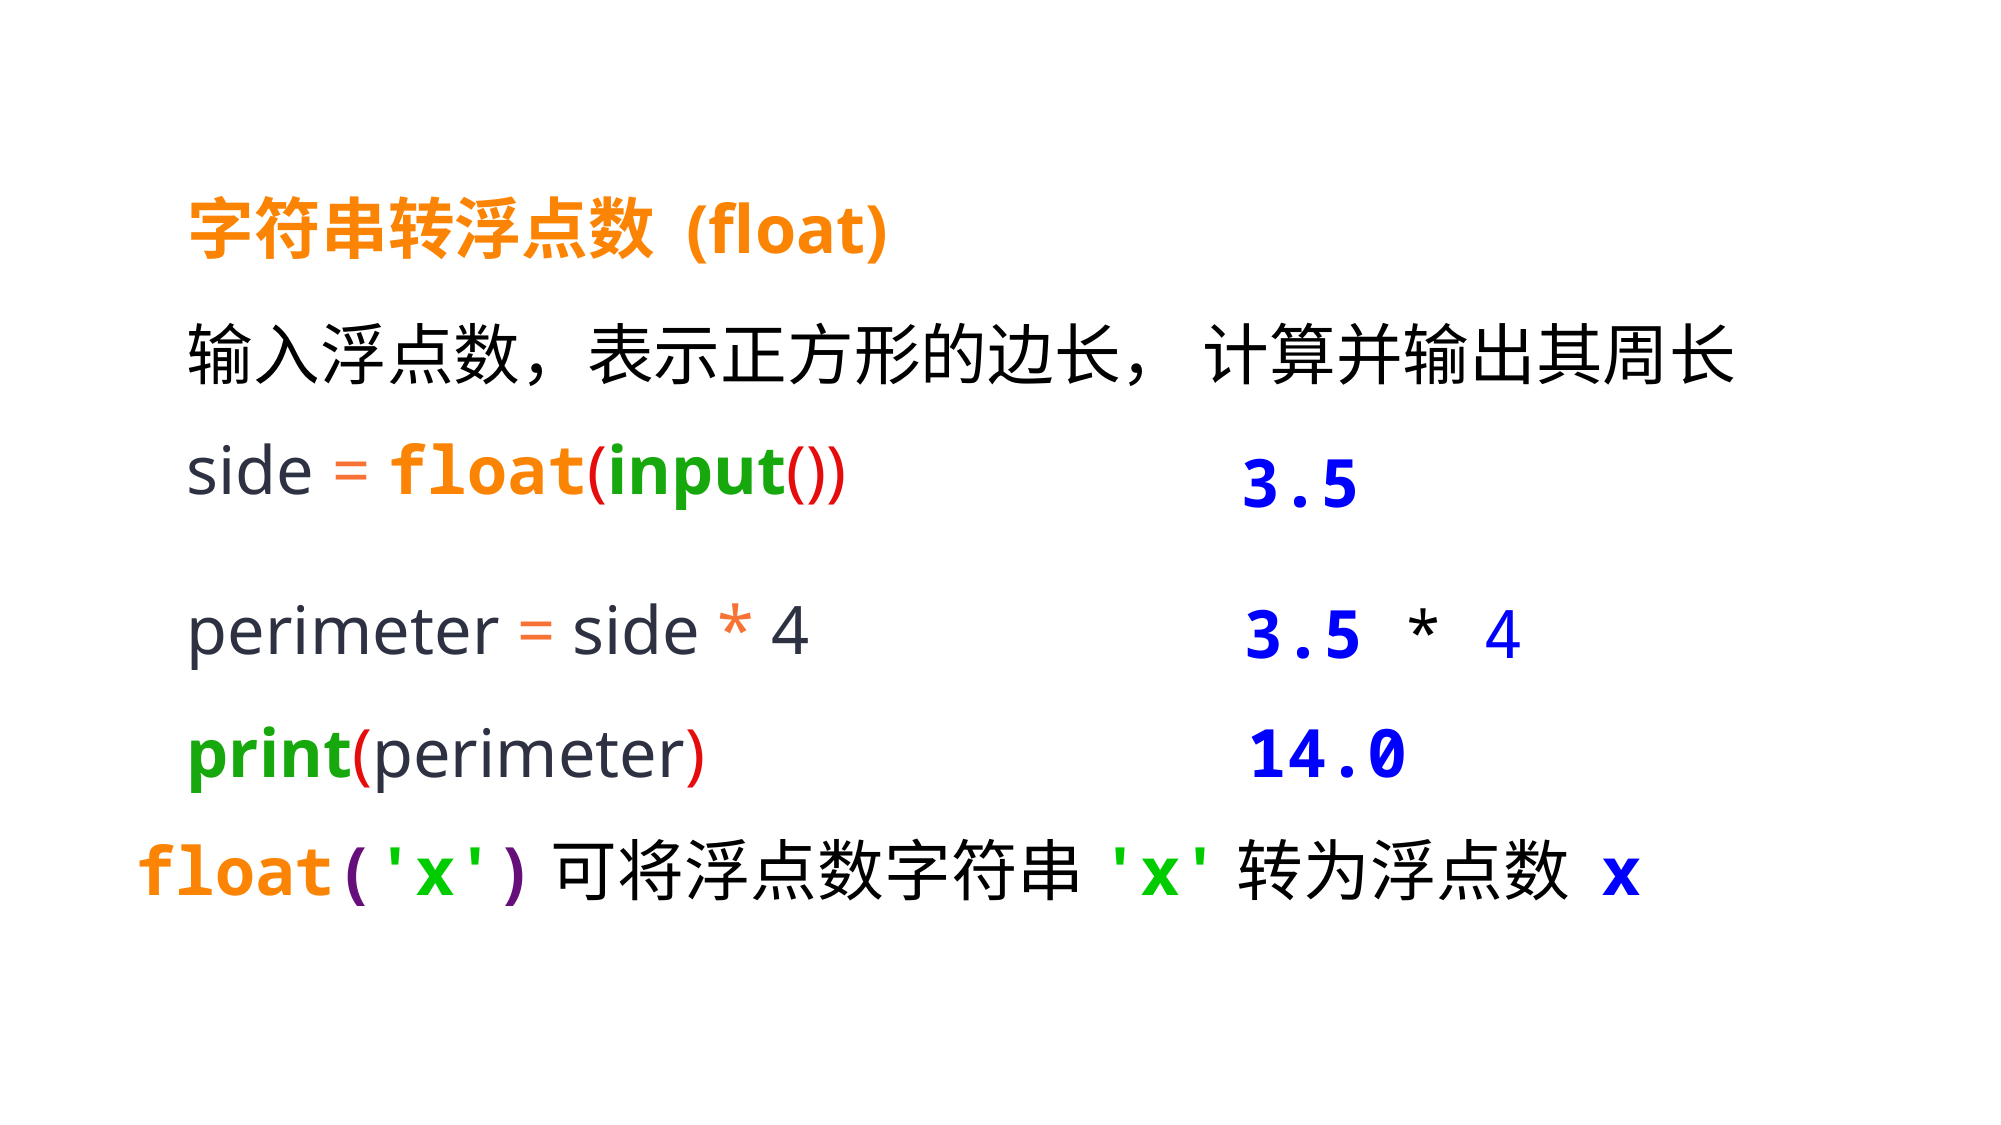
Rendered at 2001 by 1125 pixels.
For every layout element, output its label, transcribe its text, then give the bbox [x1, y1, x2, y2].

text_box print(perimeter) [172, 663, 1024, 799]
text_box float('x')可将浮点数字符串'x'转为浮点数 x [120, 821, 1657, 916]
text_box 3.5 * 4 [1189, 544, 1548, 680]
text_box perimeter = side * 4 [172, 540, 1024, 663]
text_box 字符串转浮点数 (float) [173, 139, 965, 275]
text_box 输入浮点数，表示正方形的边长， 计算并输出其周长 [172, 305, 1792, 401]
text_box 3.5 [1225, 433, 1376, 529]
text_box side = float(input()) [172, 420, 1024, 516]
text_box 14.0 [1192, 663, 1472, 799]
